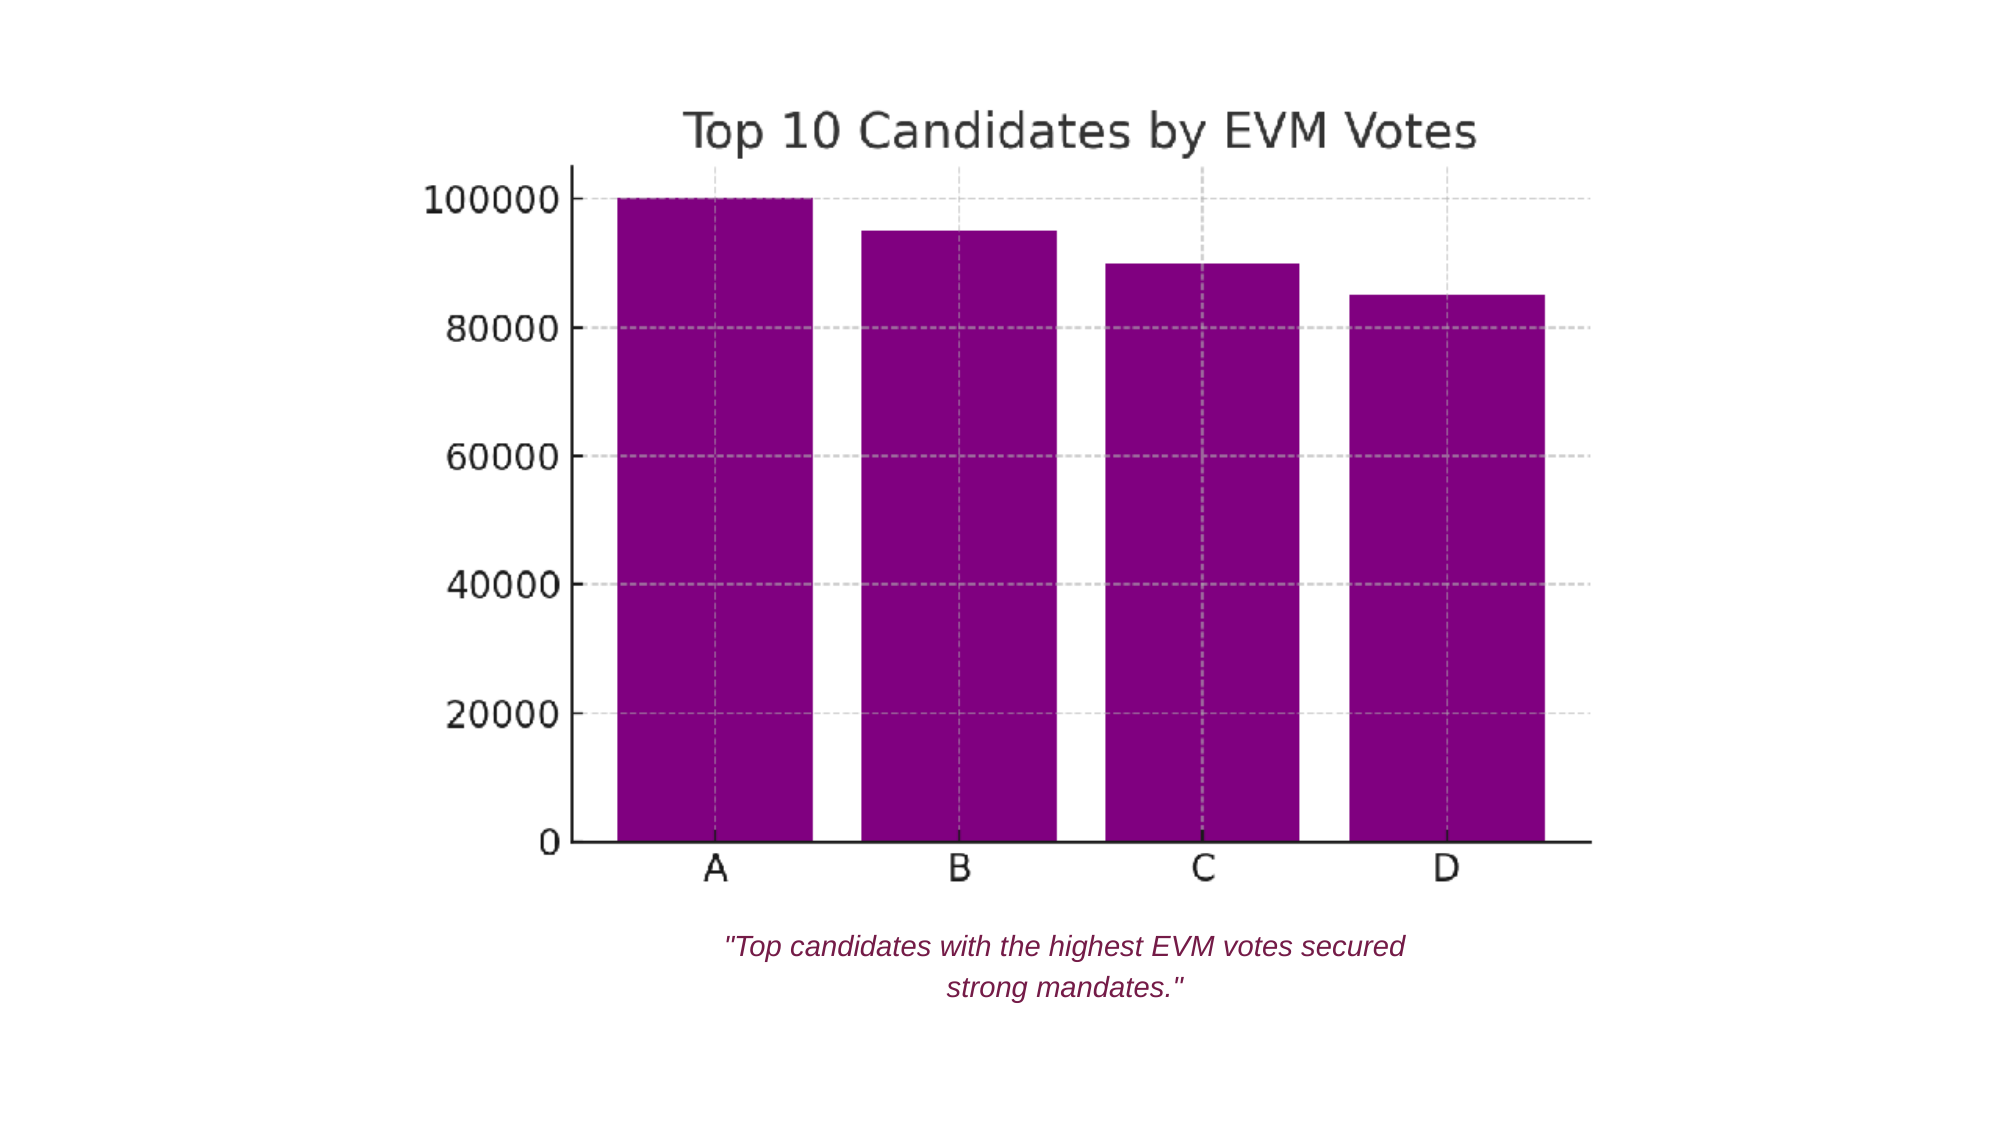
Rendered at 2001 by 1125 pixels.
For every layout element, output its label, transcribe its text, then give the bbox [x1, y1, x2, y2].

text_box "Top candidates with the highest EVM votes secured strong mandates." [675, 947, 1455, 1083]
picture [408, 62, 1722, 938]
